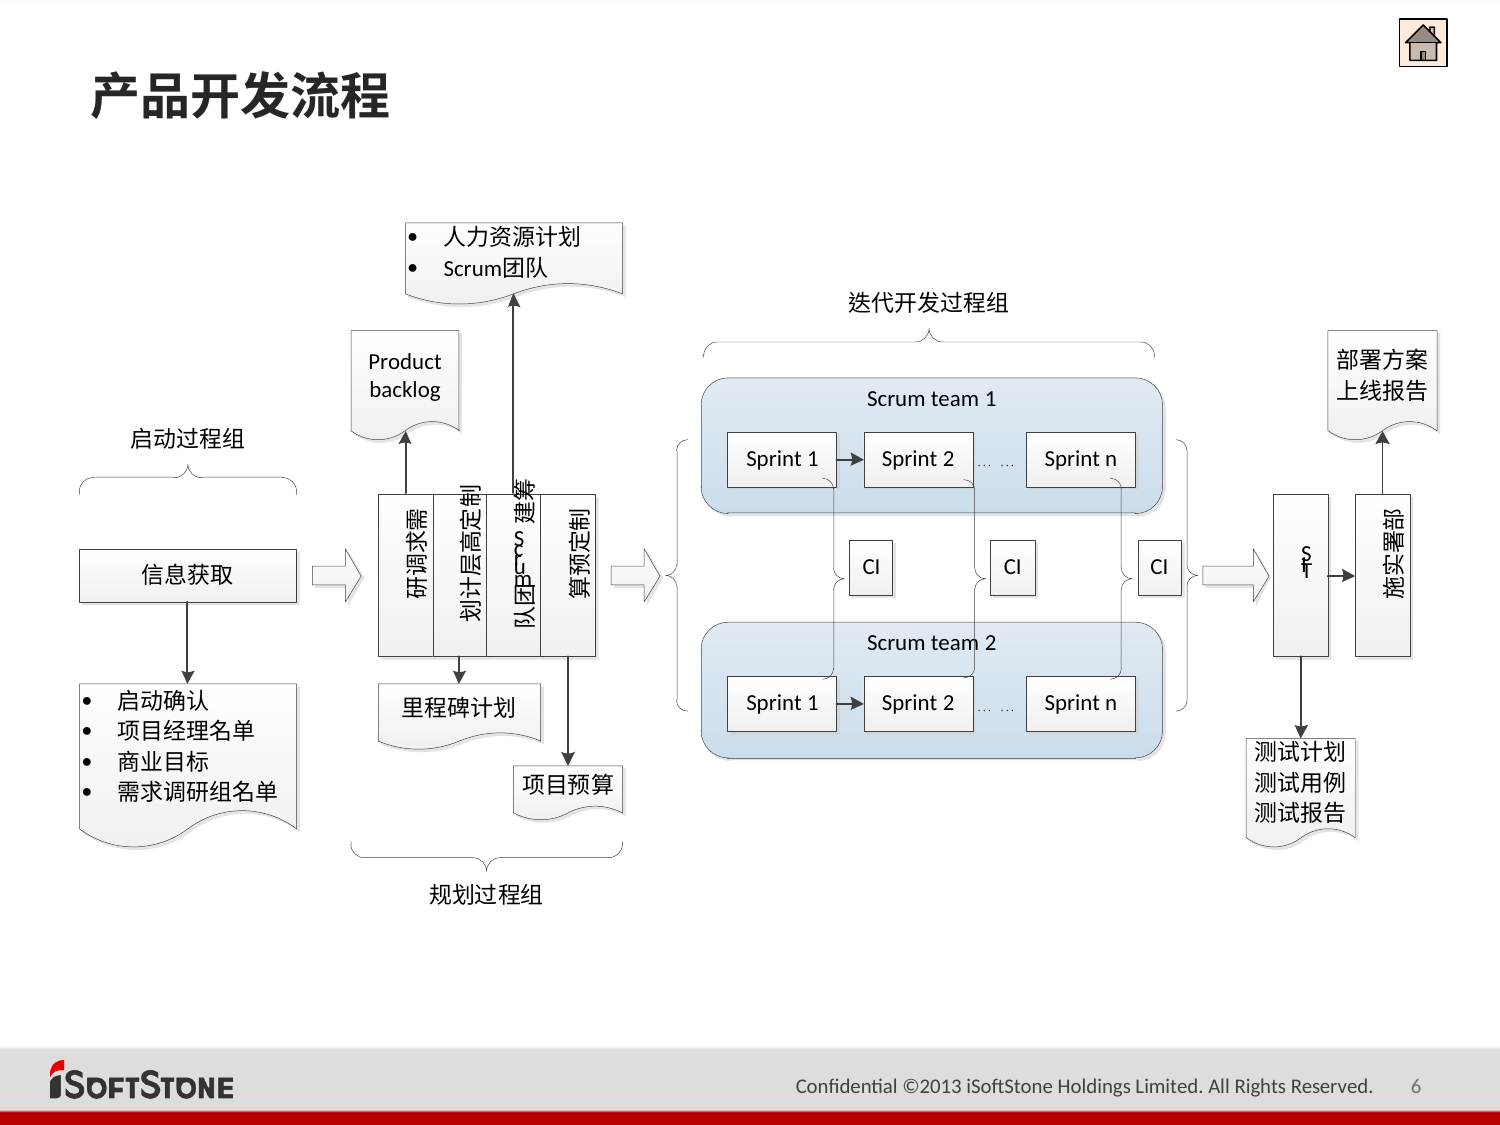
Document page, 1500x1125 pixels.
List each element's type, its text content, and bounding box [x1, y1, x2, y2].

picture [0, 0, 1500, 1125]
text_box [1399, 19, 1447, 67]
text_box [76, 219, 1443, 951]
title 产品开发流程 [74, 44, 1426, 145]
slide_number 6 [1186, 1064, 1437, 1125]
